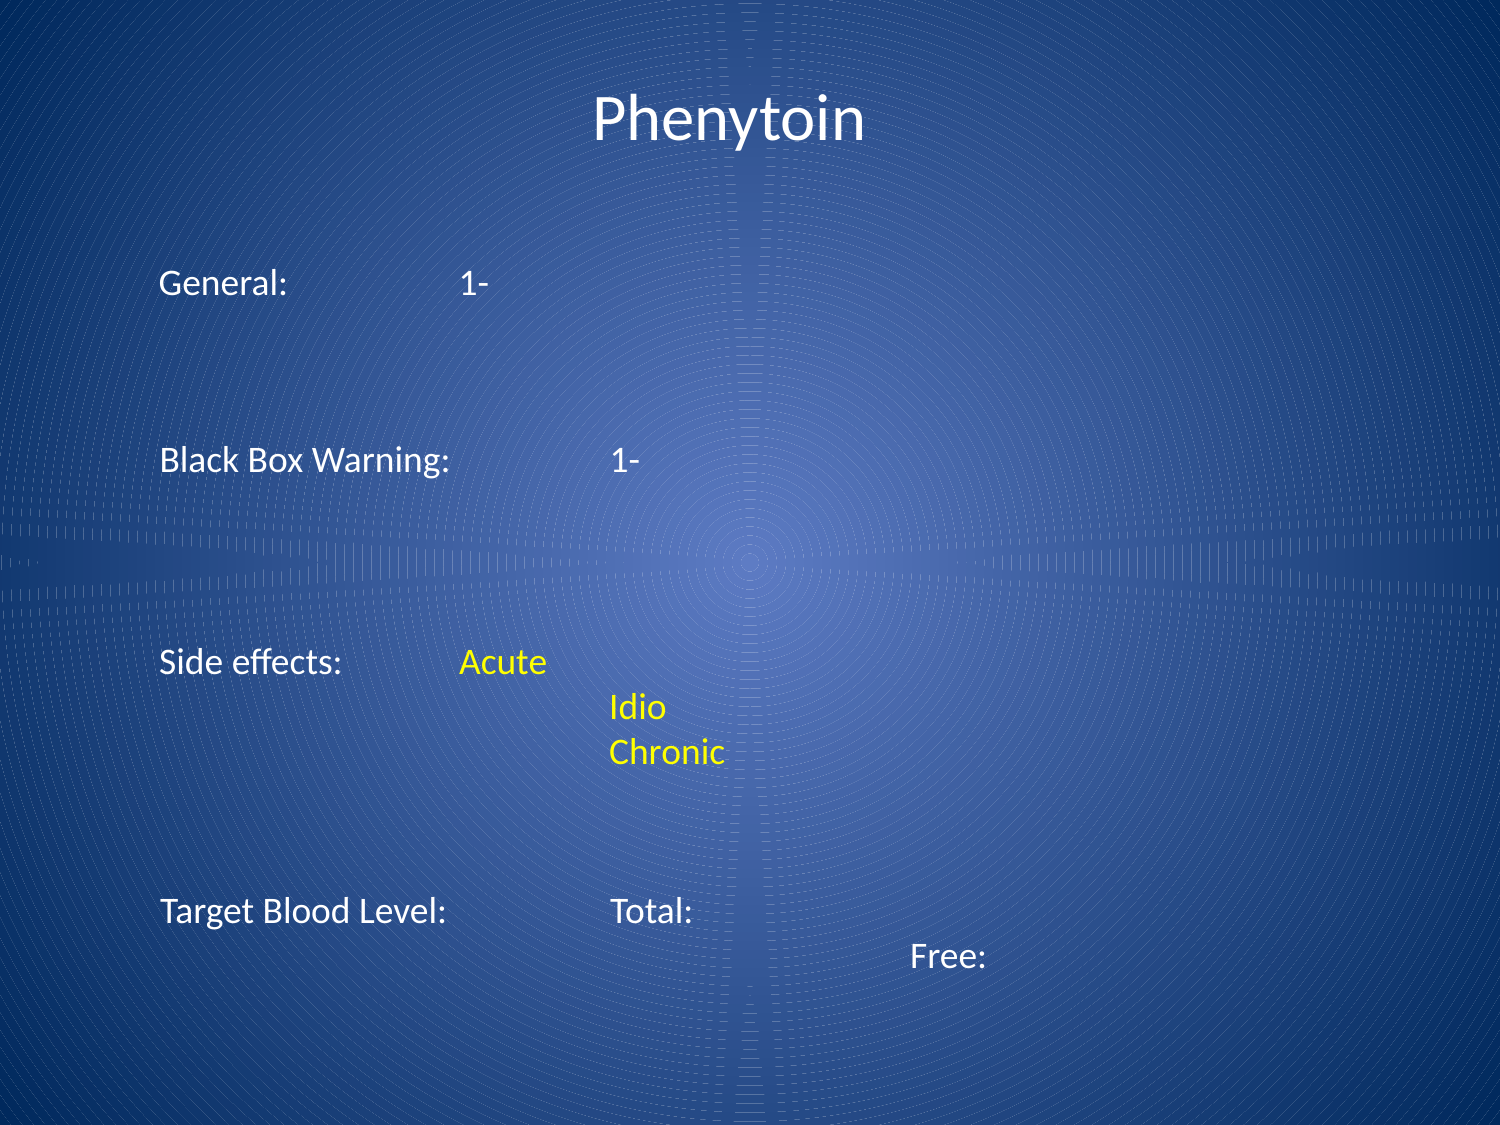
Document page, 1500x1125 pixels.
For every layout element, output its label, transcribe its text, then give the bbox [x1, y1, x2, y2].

title Phenytoin [420, 61, 1038, 166]
text_box General: 1- [143, 250, 1292, 311]
text_box Side effects: Acute Idio Chronic [144, 629, 1293, 780]
text_box Black Box Warning: 1- [144, 427, 1293, 488]
text_box Target Blood Level: Total: Free: [145, 878, 1294, 984]
